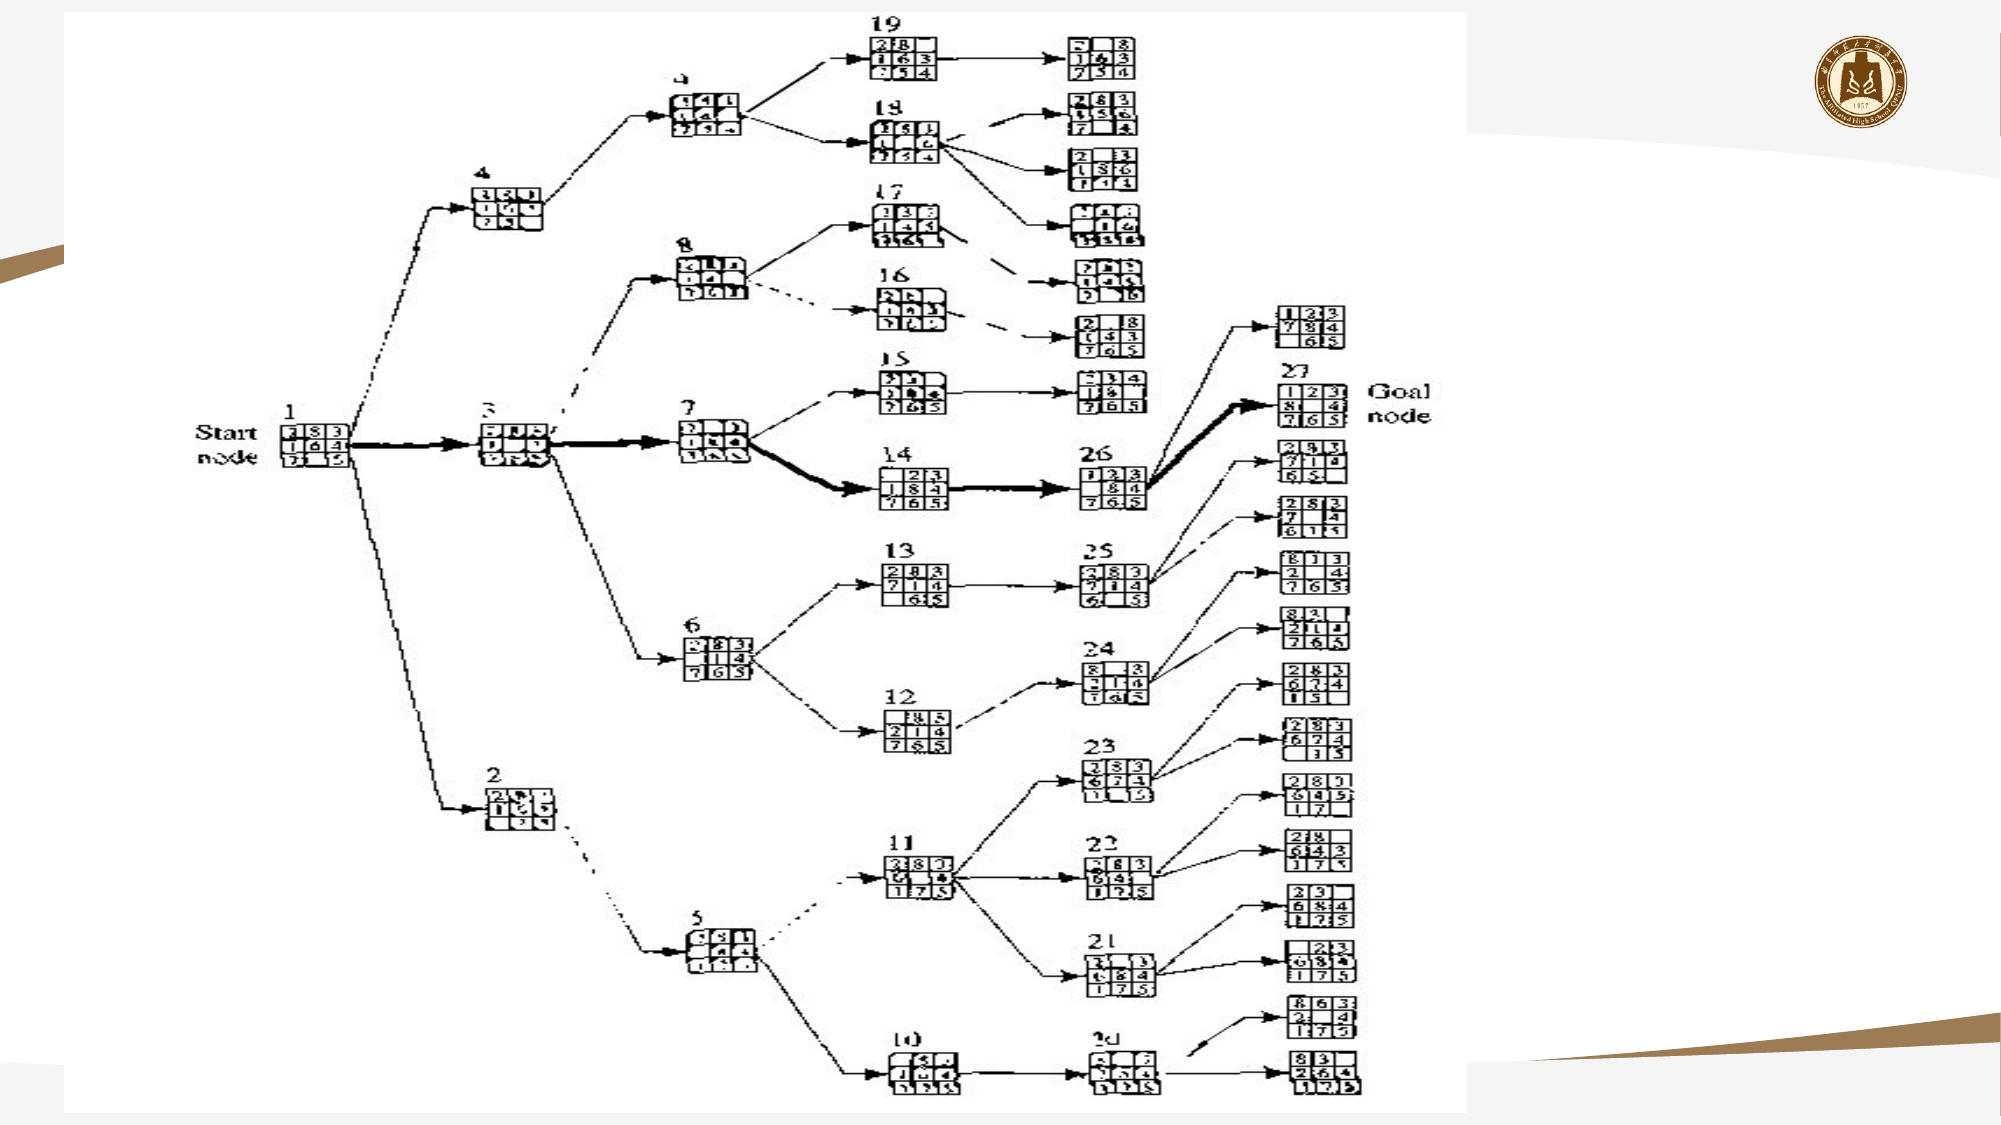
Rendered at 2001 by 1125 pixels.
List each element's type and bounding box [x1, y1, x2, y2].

picture [64, 12, 1467, 1113]
picture [1812, 33, 1909, 130]
